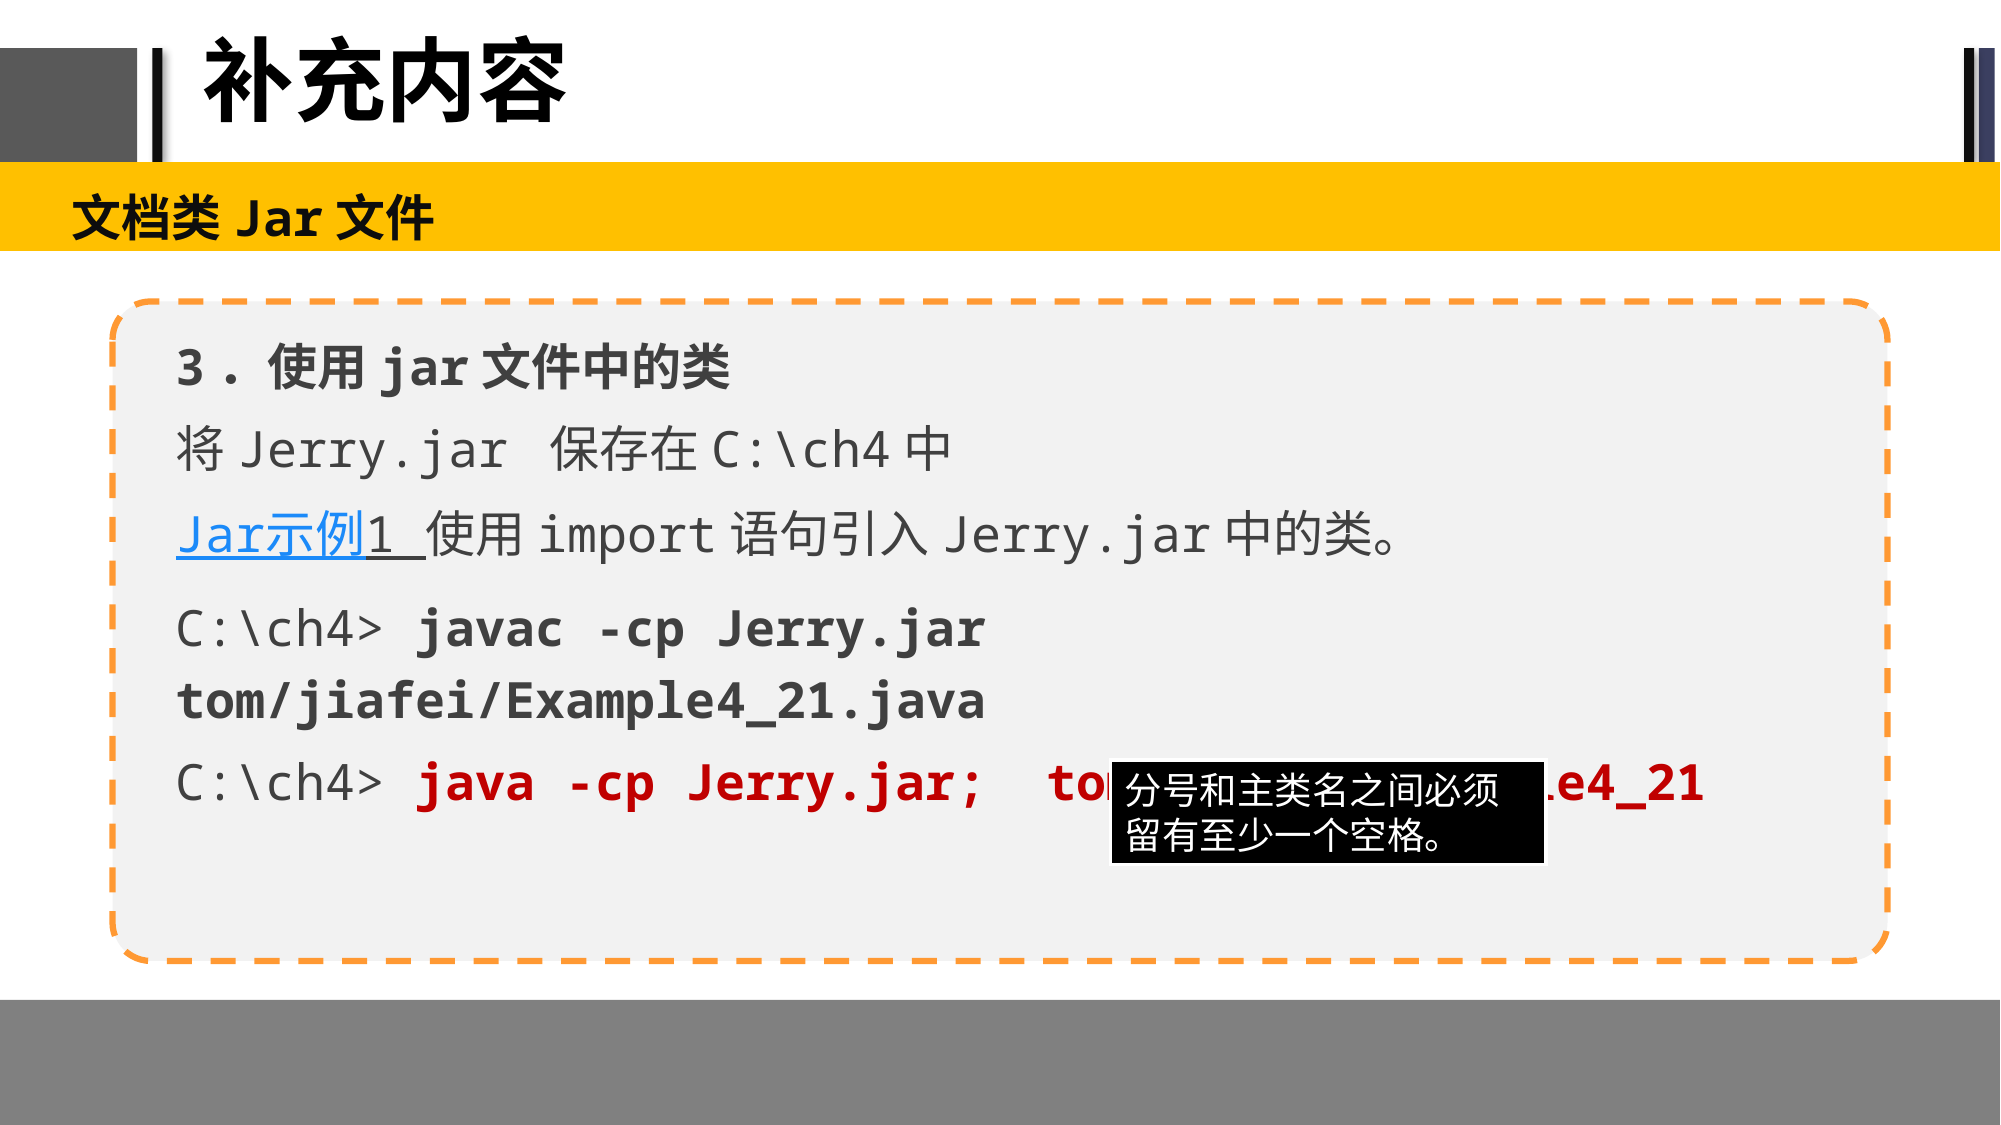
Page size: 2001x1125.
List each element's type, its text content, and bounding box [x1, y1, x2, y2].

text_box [0, 162, 2000, 252]
text_box [111, 300, 1889, 962]
text_box 3．使用jar文件中的类 将Jerry.jar 保存在C:\ch4中 Jar示例1 使用import语句引入Jerry.jar中的类。 C:\ch4> javac -cp Jerry.jar tom/jiafei/Example4_21.java C:\ch4> java -cp Jerry.jar; tom.jiafei.Example4_21 [155, 313, 1806, 927]
text_box [0, 999, 2000, 1125]
title 补充内容 [187, 2, 1459, 162]
text_box 分号和主类名之间必须留有至少一个空格。 [1109, 758, 1548, 866]
